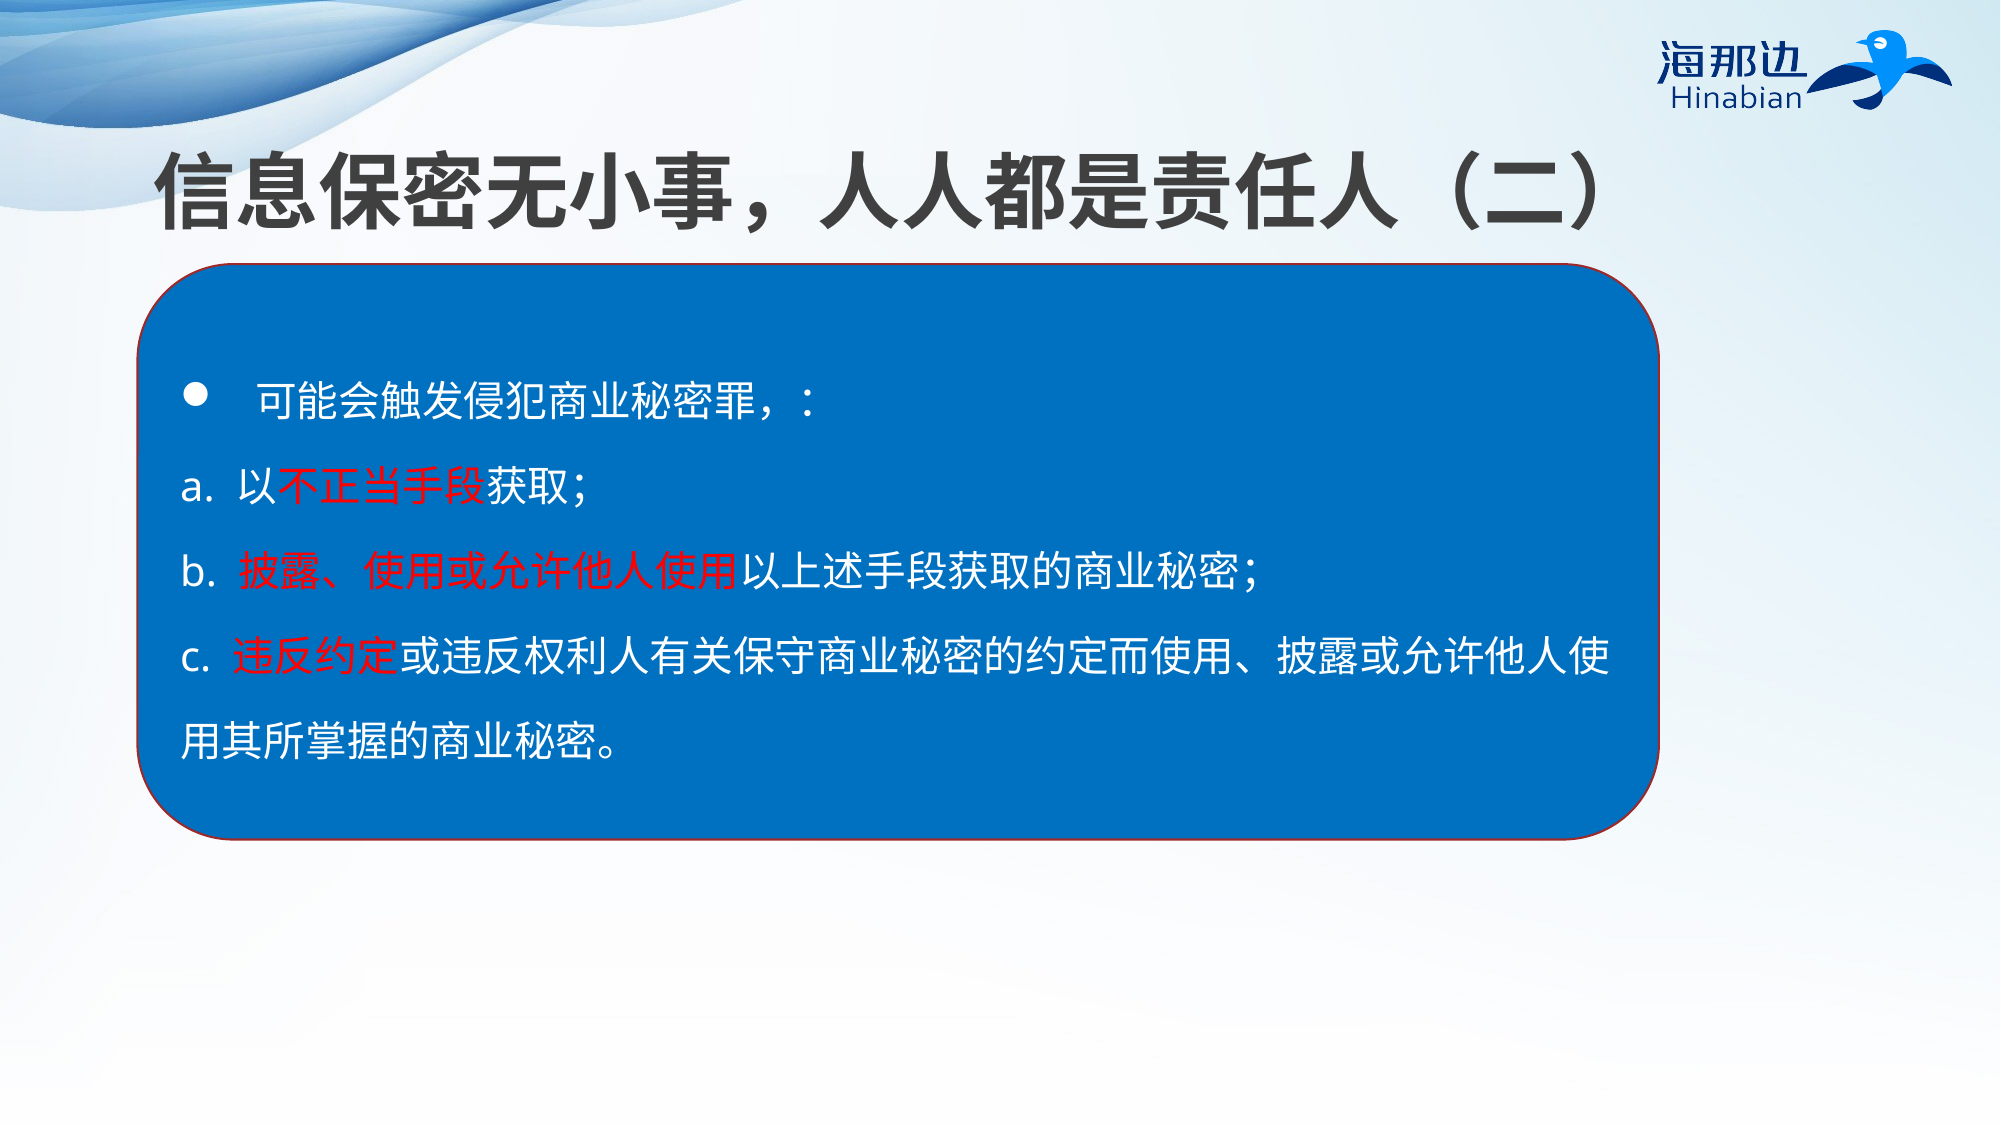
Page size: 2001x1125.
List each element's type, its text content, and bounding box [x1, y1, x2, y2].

text_box 可能会触发侵犯商业秘密罪，： a. 以不正当手段获取； b. 披露、使用或允许他人使用以上述手段获取的商业秘密； c. 违反约定或违反权利人有关保守商业秘密的约定而使用、披露或允许他人使用其所掌握的商业秘密。 [136, 263, 1660, 841]
picture [0, 0, 2001, 1125]
title 信息保密无小事，人人都是责任人（二） [137, 70, 1863, 288]
